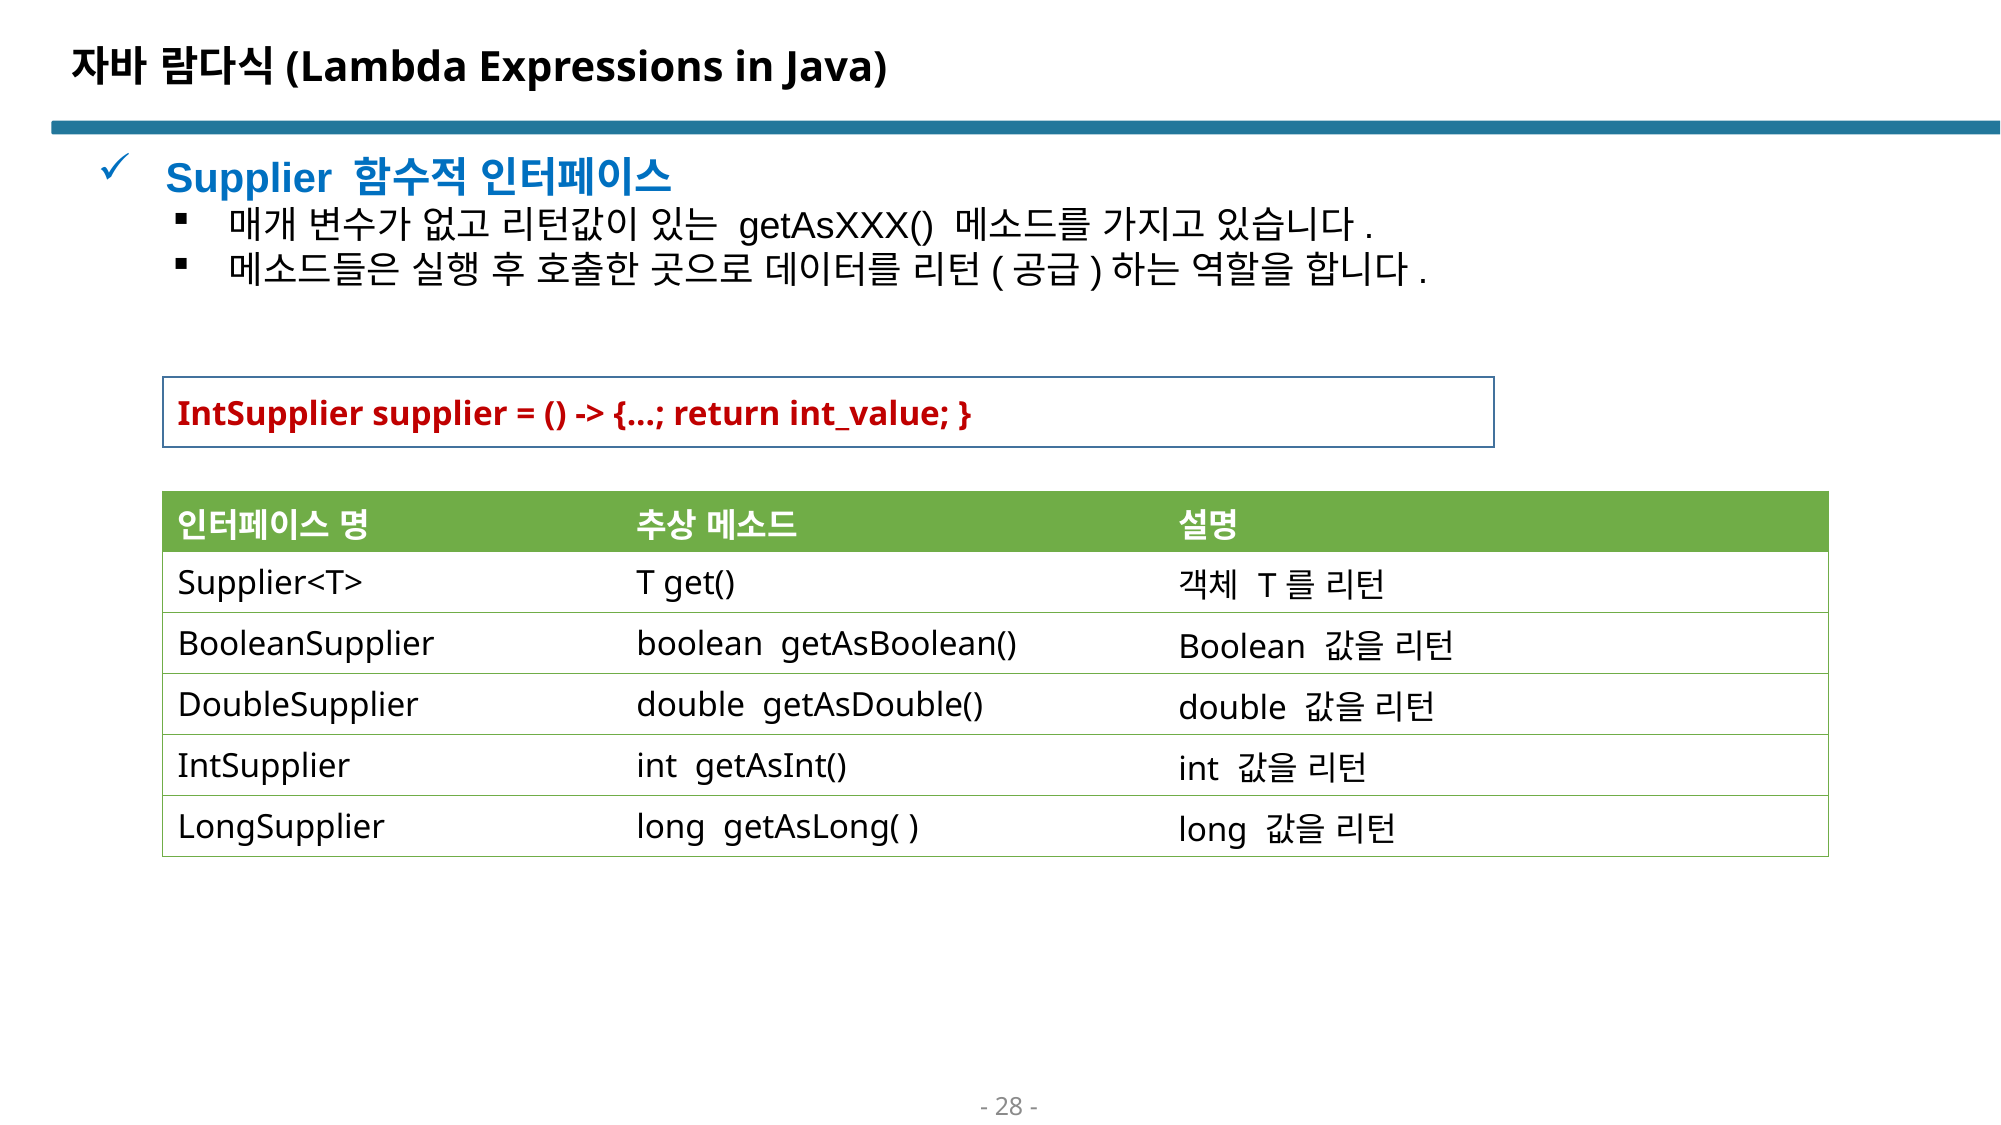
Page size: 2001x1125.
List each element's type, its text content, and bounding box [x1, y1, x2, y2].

table_cell int getAsInt() [622, 735, 1163, 795]
table_cell double 값을 리턴 [1163, 674, 1828, 734]
table_cell long 값을 리턴 [1163, 796, 1828, 856]
table_cell Boolean 값을 리턴 [1163, 613, 1828, 673]
table_cell BooleanSupplier [163, 613, 622, 673]
table_cell T get() [622, 552, 1163, 612]
table_header 설명 [1163, 492, 1828, 551]
table_header 인터페이스 명 [163, 492, 622, 551]
table_cell long getAsLong( ) [622, 796, 1163, 856]
text_box Supplier 함수적 인터페이스 매개 변수가 없고 리턴값이 있는 getAsXXX() 메소드를 가지고 있습니다. 메소드들은 실행 후 호출한 곳으로 데이터를 리턴(공급)하는 역할을 합니다. [82, 143, 1949, 299]
table_cell DoubleSupplier [163, 674, 622, 734]
table_cell 객체 T를 리턴 [1163, 552, 1828, 612]
table_cell boolean getAsBoolean() [622, 613, 1163, 673]
slide_number - 28 - [778, 1090, 1246, 1125]
table_cell double getAsDouble() [622, 674, 1163, 734]
table_cell IntSupplier [163, 735, 622, 795]
text_box IntSupplier supplier = () -> {...; return int_value; } [162, 376, 1495, 448]
table_cell int 값을 리턴 [1163, 735, 1828, 795]
title 자바 람다식(Lambda Expressions in Java) [56, 37, 1857, 109]
table_header 추상 메소드 [622, 492, 1163, 551]
table_cell LongSupplier [163, 796, 622, 856]
table_cell Supplier<T> [163, 552, 622, 612]
